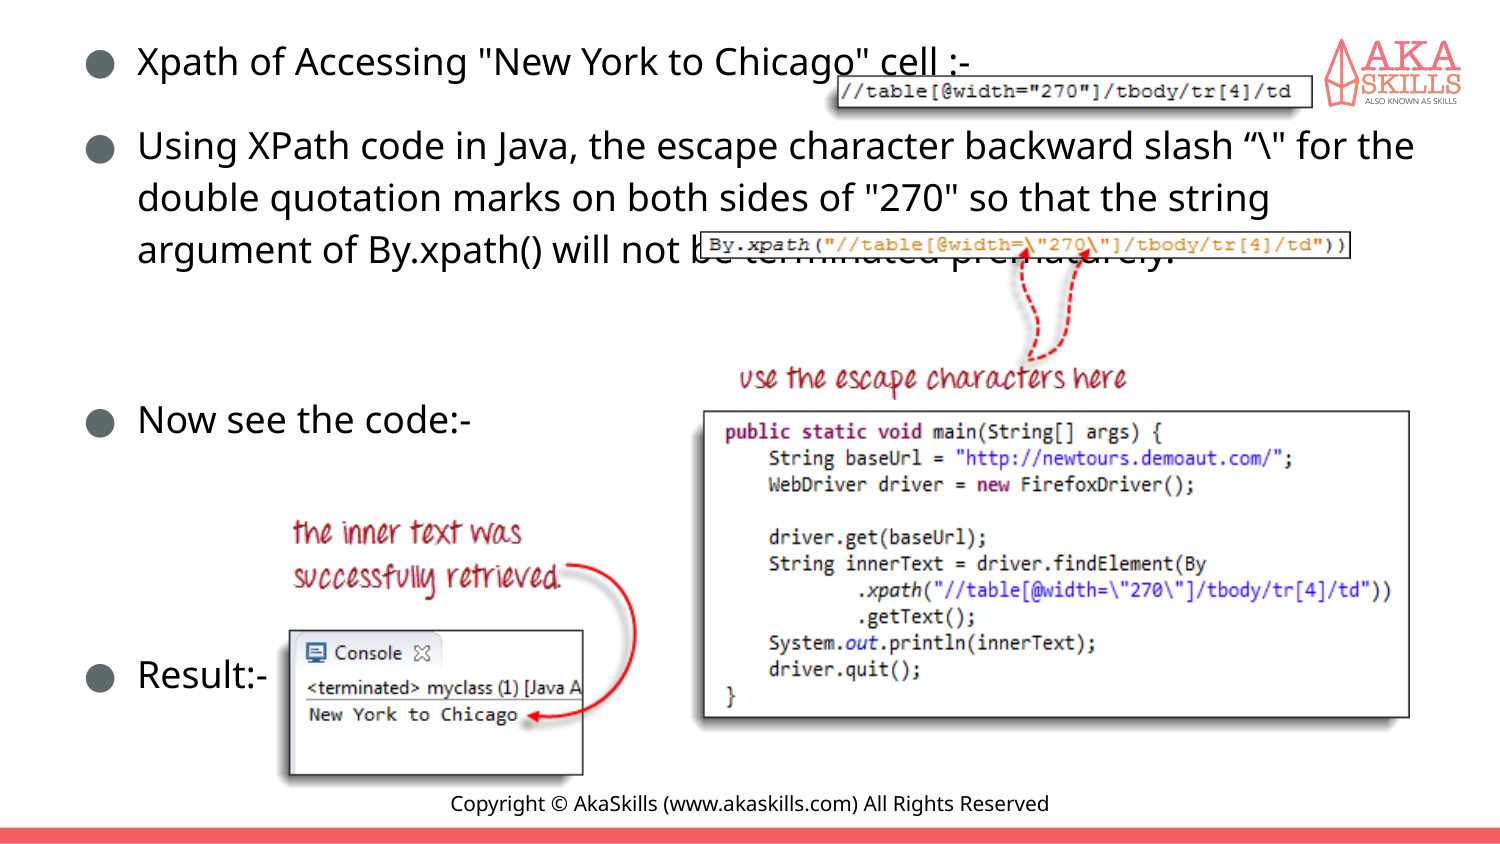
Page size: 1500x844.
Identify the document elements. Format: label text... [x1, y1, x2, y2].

list Xpath of Accessing "New York to Chicago" cell :- Using XPath code in Java, the escape character backward slash “\" for the double quotation marks on both sides of "270" so that the string argument of By.xpath() will not be terminated prematurely. Now see the code:- Result:- [51, 15, 1449, 821]
picture [699, 229, 1351, 400]
picture [275, 409, 1411, 790]
picture [1449, 33, 1469, 114]
picture [813, 73, 1313, 133]
